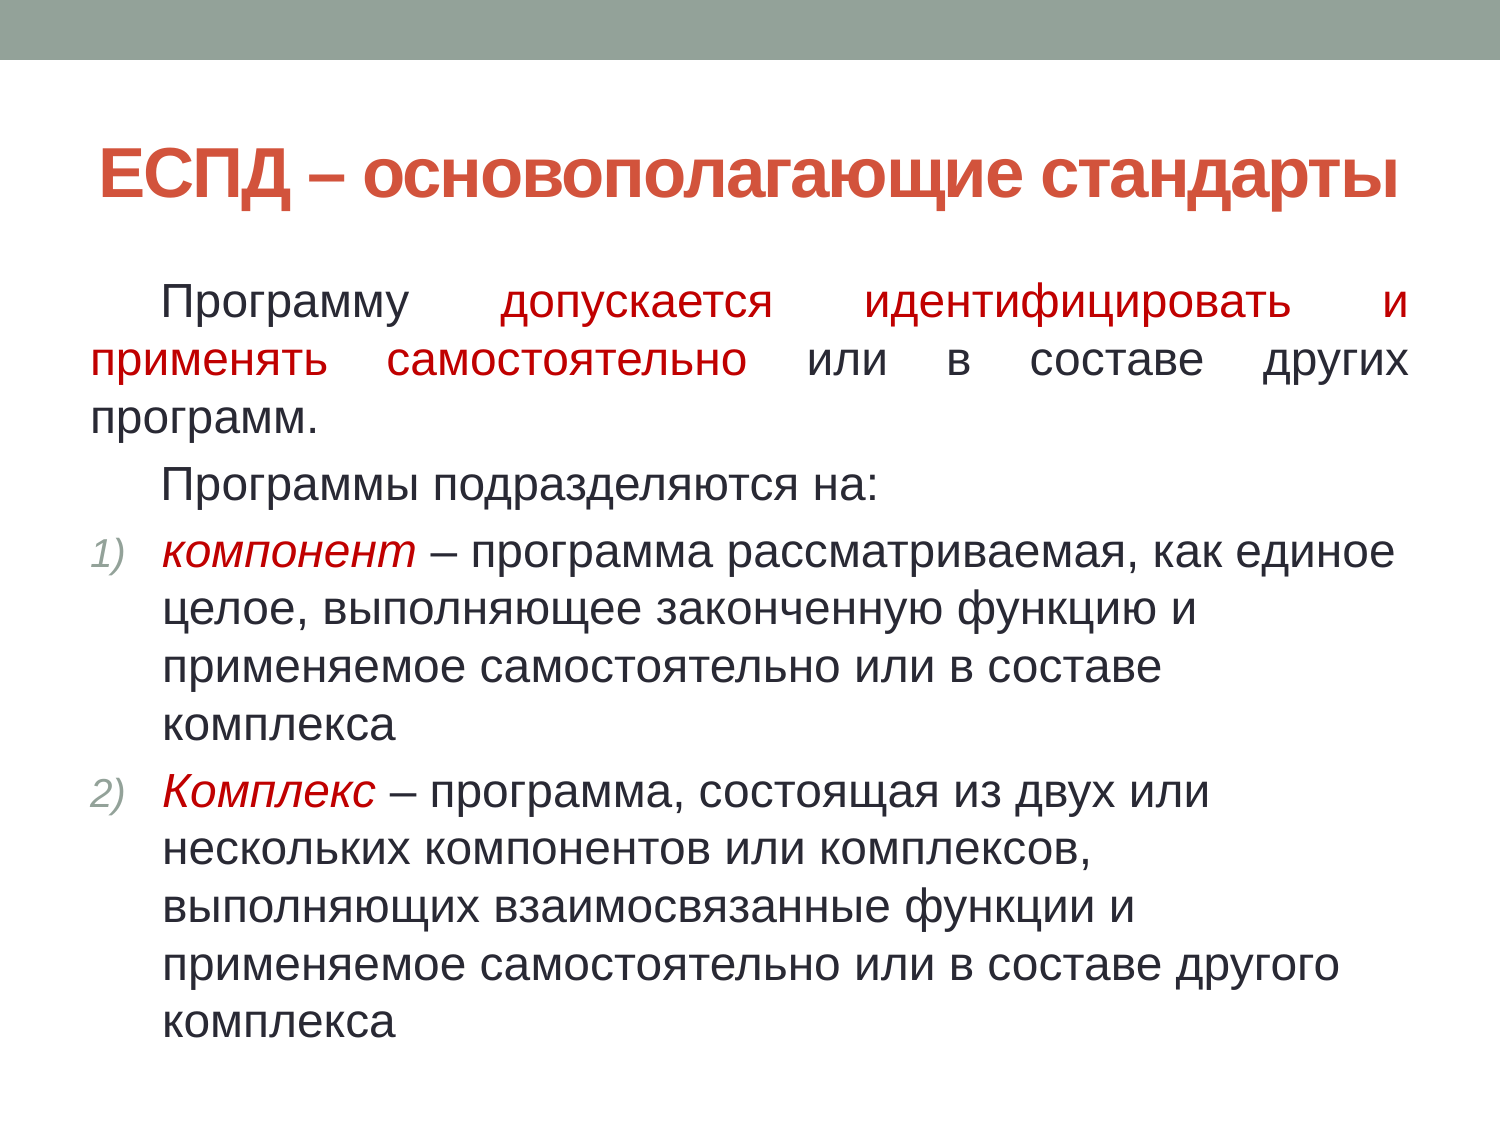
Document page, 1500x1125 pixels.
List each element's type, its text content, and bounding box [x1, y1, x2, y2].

list Программу допускается идентифицировать и применять самостоятельно или в составе других программ. Программы подразделяются на: компонент – программа рассматриваемая, как единое целое, выполняющее законченную функцию и применяемое самостоятельно или в составе комплекса Комплекс – программа, состоящая из двух или нескольких компонентов или комплексов, выполняющих взаимосвязанные функции и применяемое самостоятельно или в составе другого комплекса [75, 262, 1425, 1063]
title ЕСПД – основополагающие стандарты [75, 87, 1425, 250]
